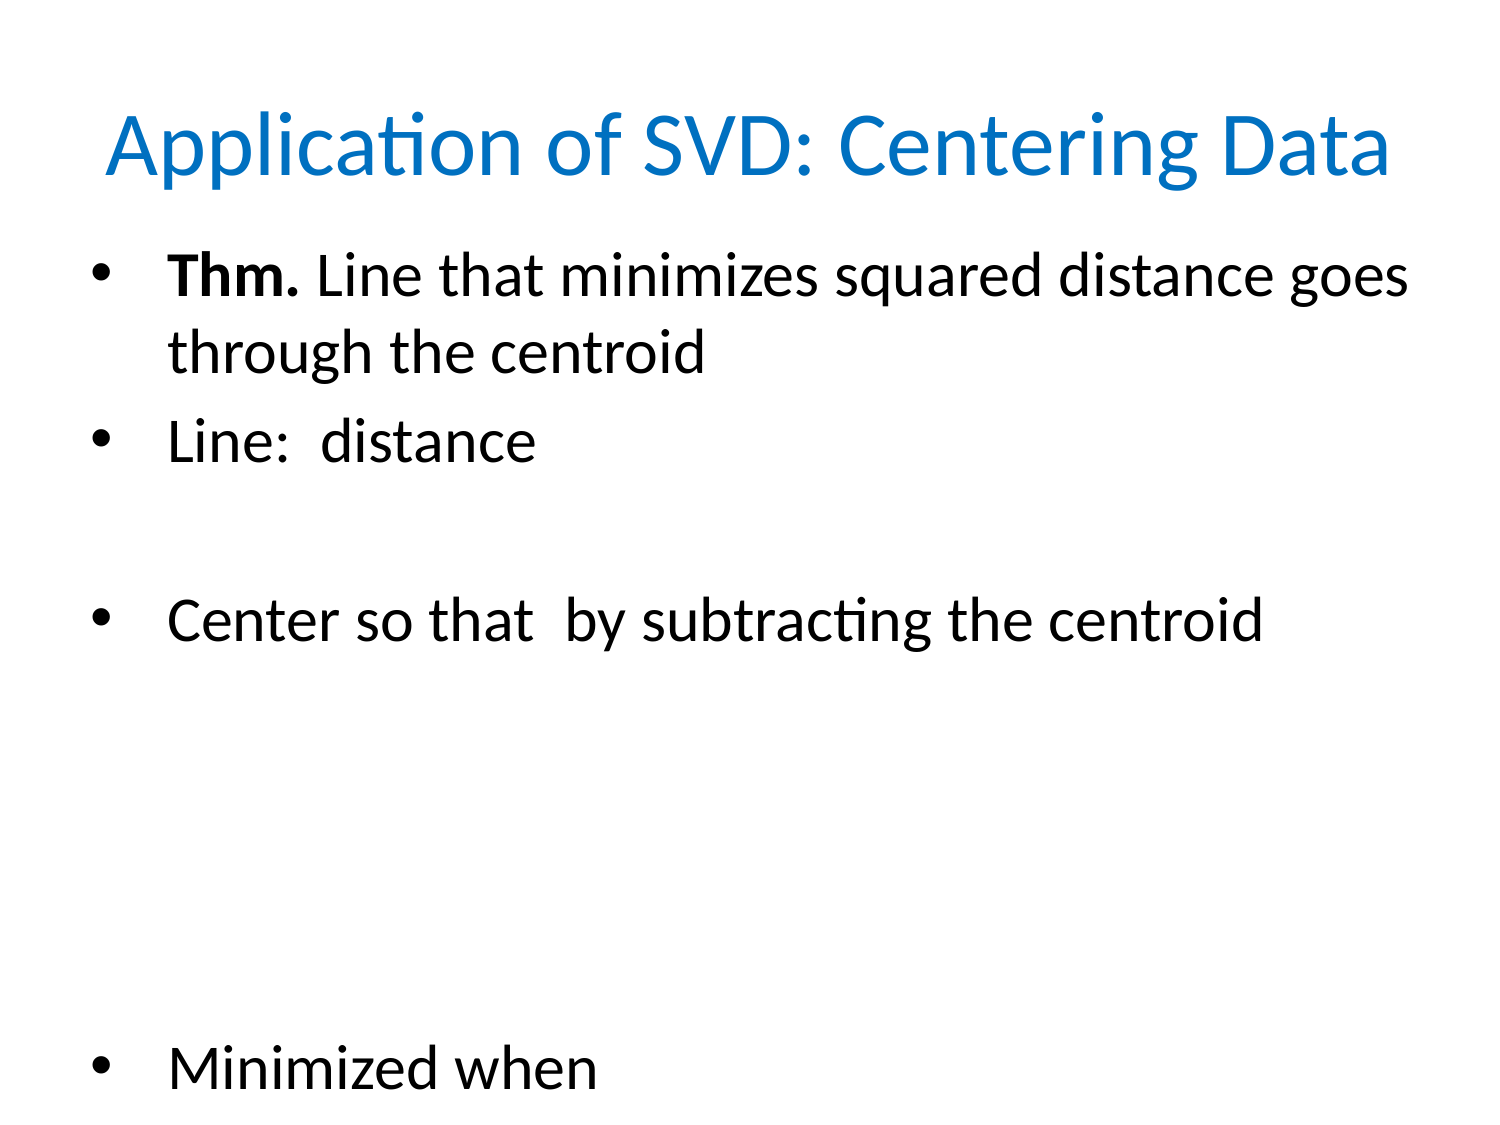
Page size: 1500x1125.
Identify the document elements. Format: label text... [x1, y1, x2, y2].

title Application of SVD: Centering Data [75, 45, 1425, 233]
